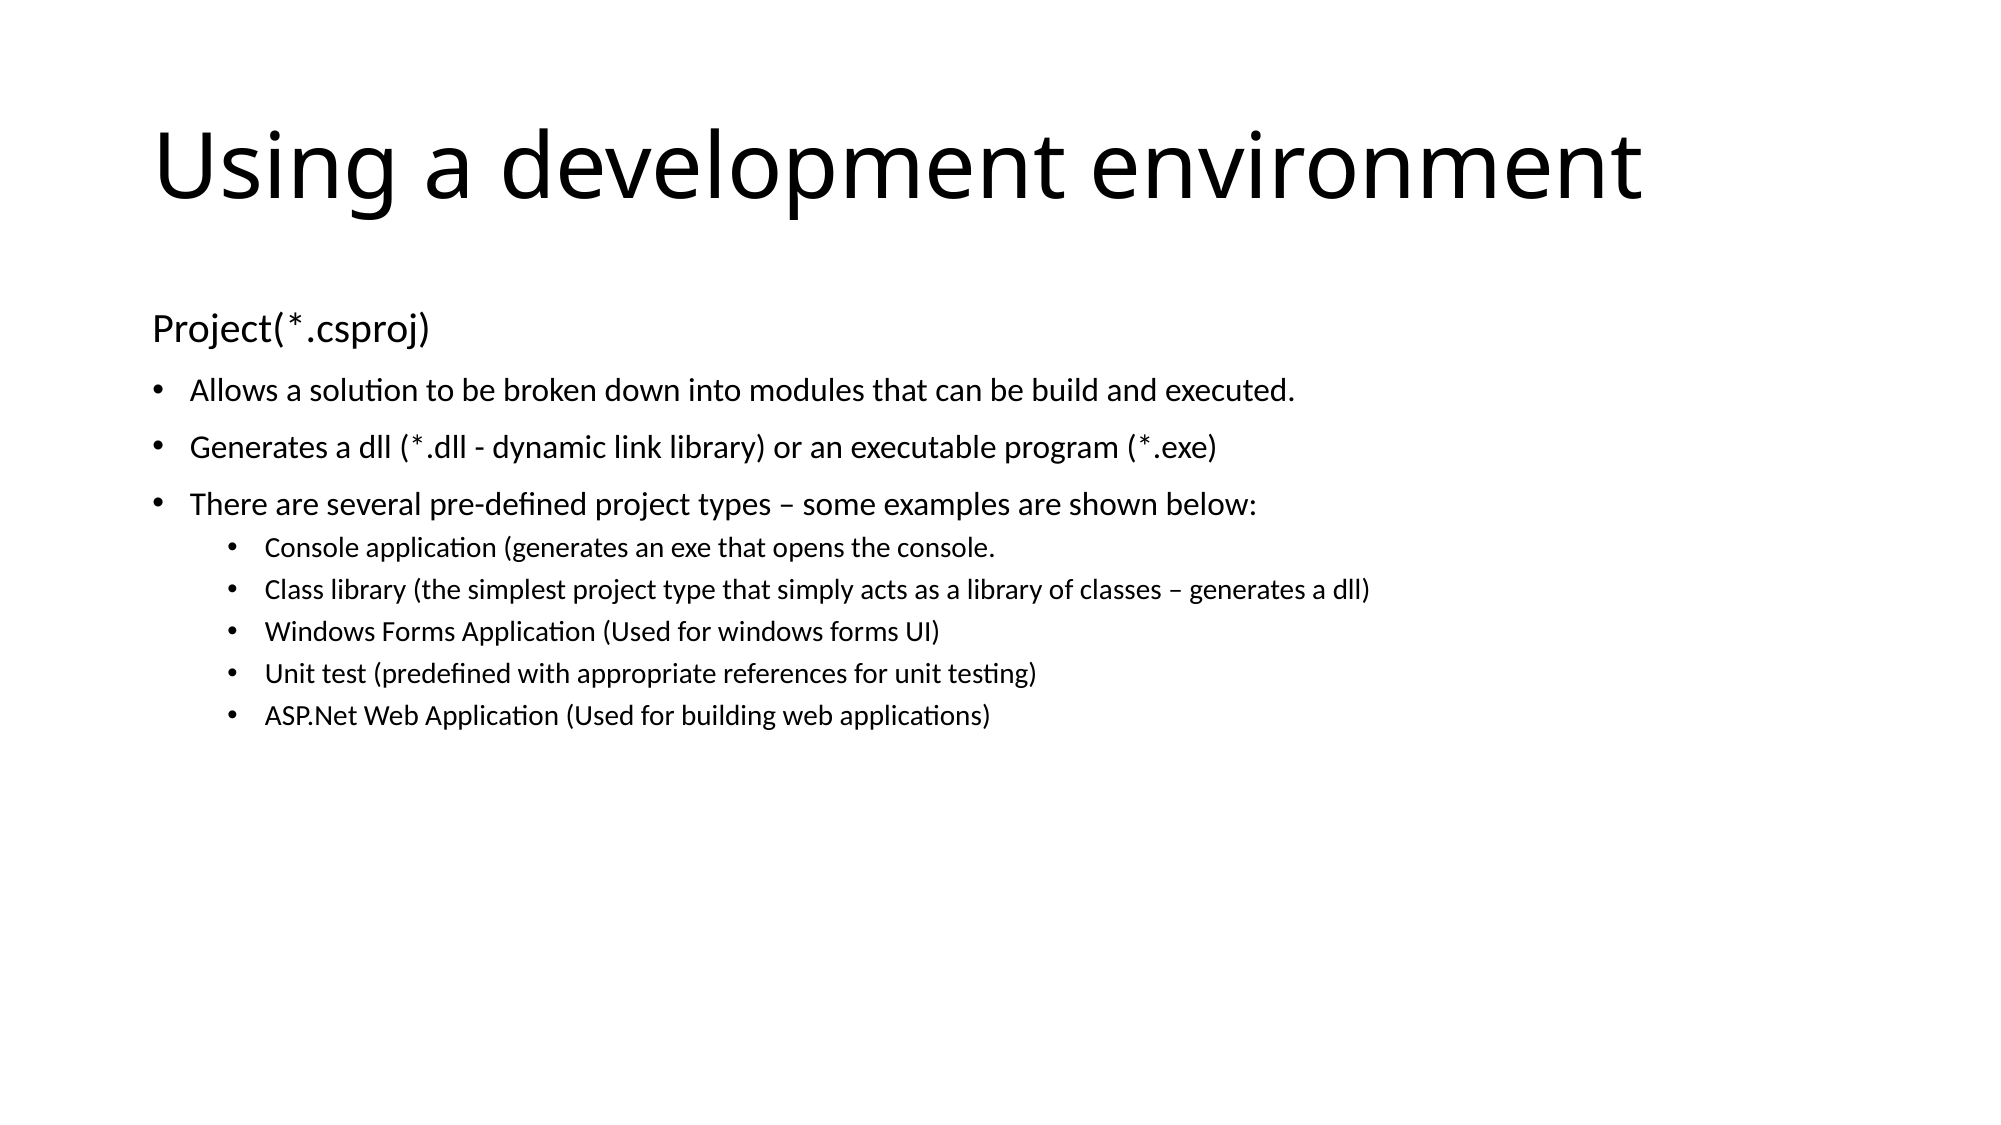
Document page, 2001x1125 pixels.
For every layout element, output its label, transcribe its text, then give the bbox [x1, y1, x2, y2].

list Project(*.csproj) Allows a solution to be broken down into modules that can be build and executed. Generates a dll (*.dll - dynamic link library) or an executable program (*.exe) There are several pre-defined project types – some examples are shown below: Console application (generates an exe that opens the console. Class library (the simplest project type that simply acts as a library of classes – generates a dll) Windows Forms Application (Used for windows forms UI) Unit test (predefined with appropriate references for unit testing) ASP.Net Web Application (Used for building web applications) [137, 299, 1863, 1014]
title Using a development environment [137, 59, 1863, 278]
